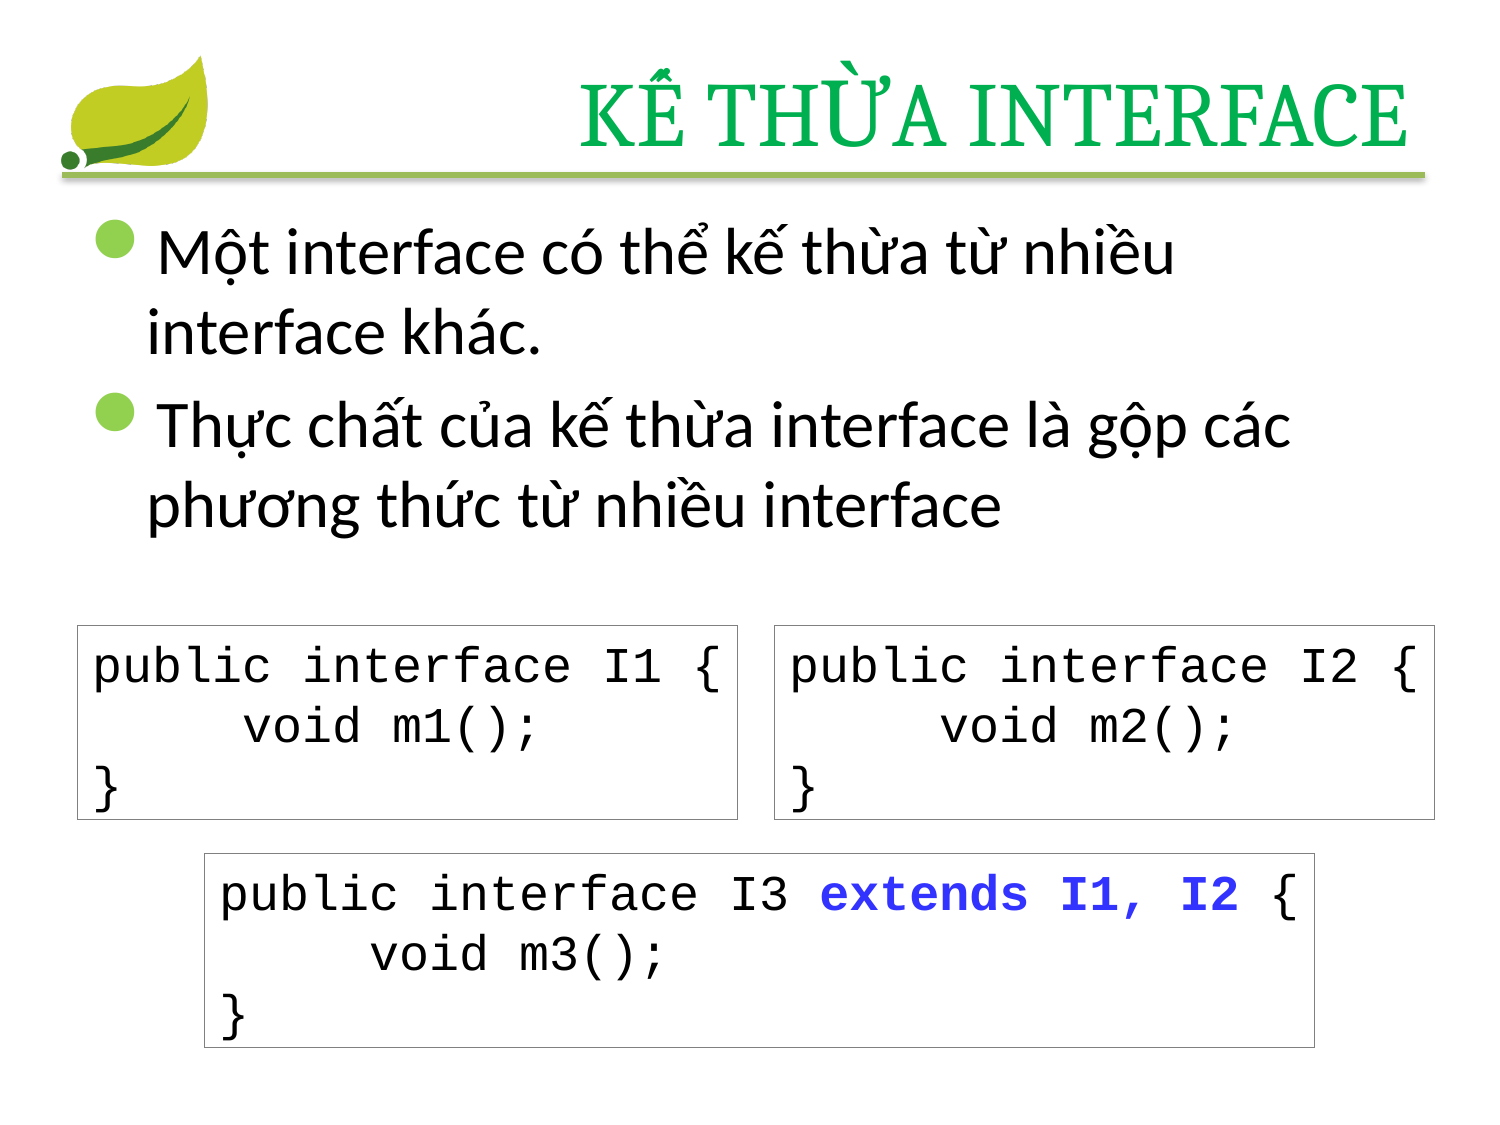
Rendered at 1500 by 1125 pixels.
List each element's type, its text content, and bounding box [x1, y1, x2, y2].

title Kế thừa Interface [217, 45, 1425, 175]
list Một interface có thể kế thừa từ nhiều interface khác. Thực chất của kế thừa interface là gộp các phương thức từ nhiều interface [75, 200, 1425, 563]
text_box public interface I3 extends I1, I2 { void m3(); } [204, 853, 1315, 1048]
picture [50, 49, 217, 175]
text_box public interface I1 { void m1(); } [77, 625, 738, 820]
text_box public interface I2 { void m2(); } [774, 625, 1435, 820]
